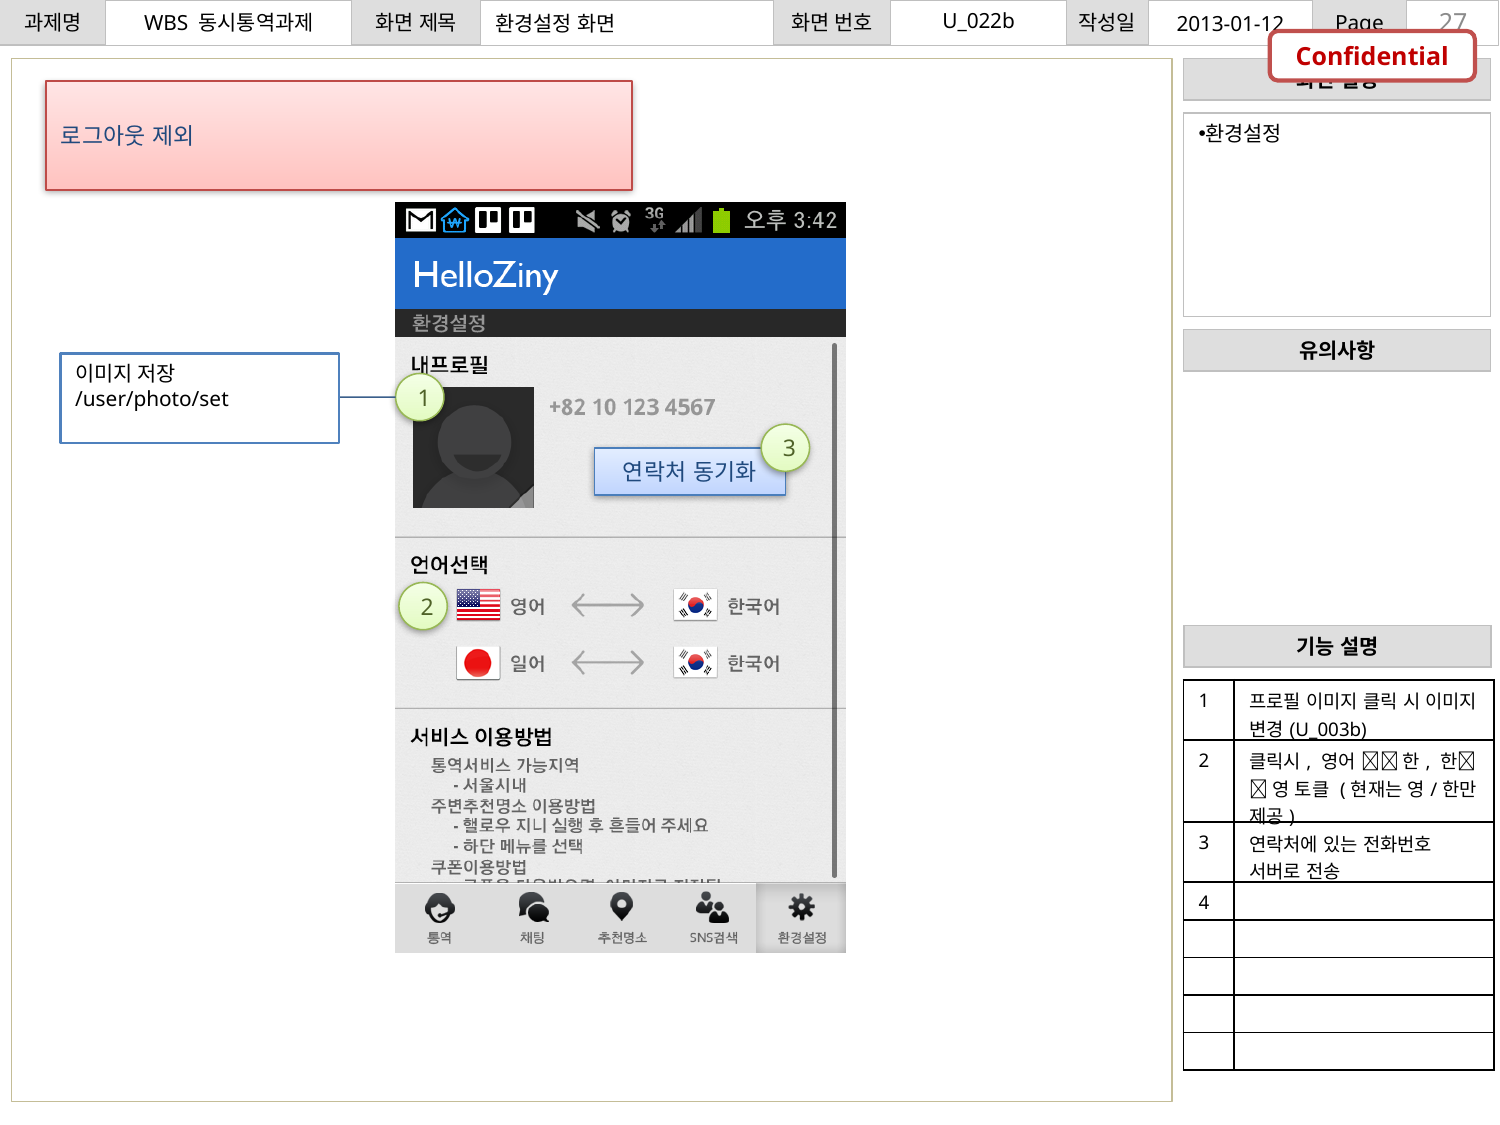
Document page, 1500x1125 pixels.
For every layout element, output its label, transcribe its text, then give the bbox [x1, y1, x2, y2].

slide_number 27 [1406, 0, 1500, 47]
table_cell [1184, 1033, 1233, 1069]
title 환경설정 화면 [480, 0, 774, 48]
list 환경설정 [1183, 112, 1491, 317]
table_cell [1184, 958, 1233, 994]
table_cell 4 [1184, 883, 1233, 919]
table_cell [1235, 1033, 1493, 1069]
table_cell [1184, 921, 1233, 957]
table_header 1 [1184, 681, 1233, 739]
table_header 프로필 이미지 클릭 시 이미지 변경(U_003b) [1235, 681, 1493, 739]
table_cell 3 [1184, 823, 1233, 881]
text_box 로그아웃 제외 [45, 80, 633, 191]
table_cell [1235, 958, 1493, 994]
table_cell [1184, 996, 1233, 1032]
picture [395, 201, 846, 953]
table_cell 클릭시, 영어  한, 한 영 토클 (현재는 영/한만 제공) [1235, 741, 1493, 821]
table_cell [1235, 883, 1493, 919]
table_cell [1235, 996, 1493, 1032]
table_cell 연락처에 있는 전화번호 서버로 전송 [1235, 823, 1493, 881]
text_box 이미지 저장 /user/photo/set [58, 351, 341, 445]
text_box Confidential [1267, 28, 1478, 83]
table_cell 2 [1184, 741, 1233, 821]
table_cell [1235, 921, 1493, 957]
list U_022b [890, 0, 1067, 45]
